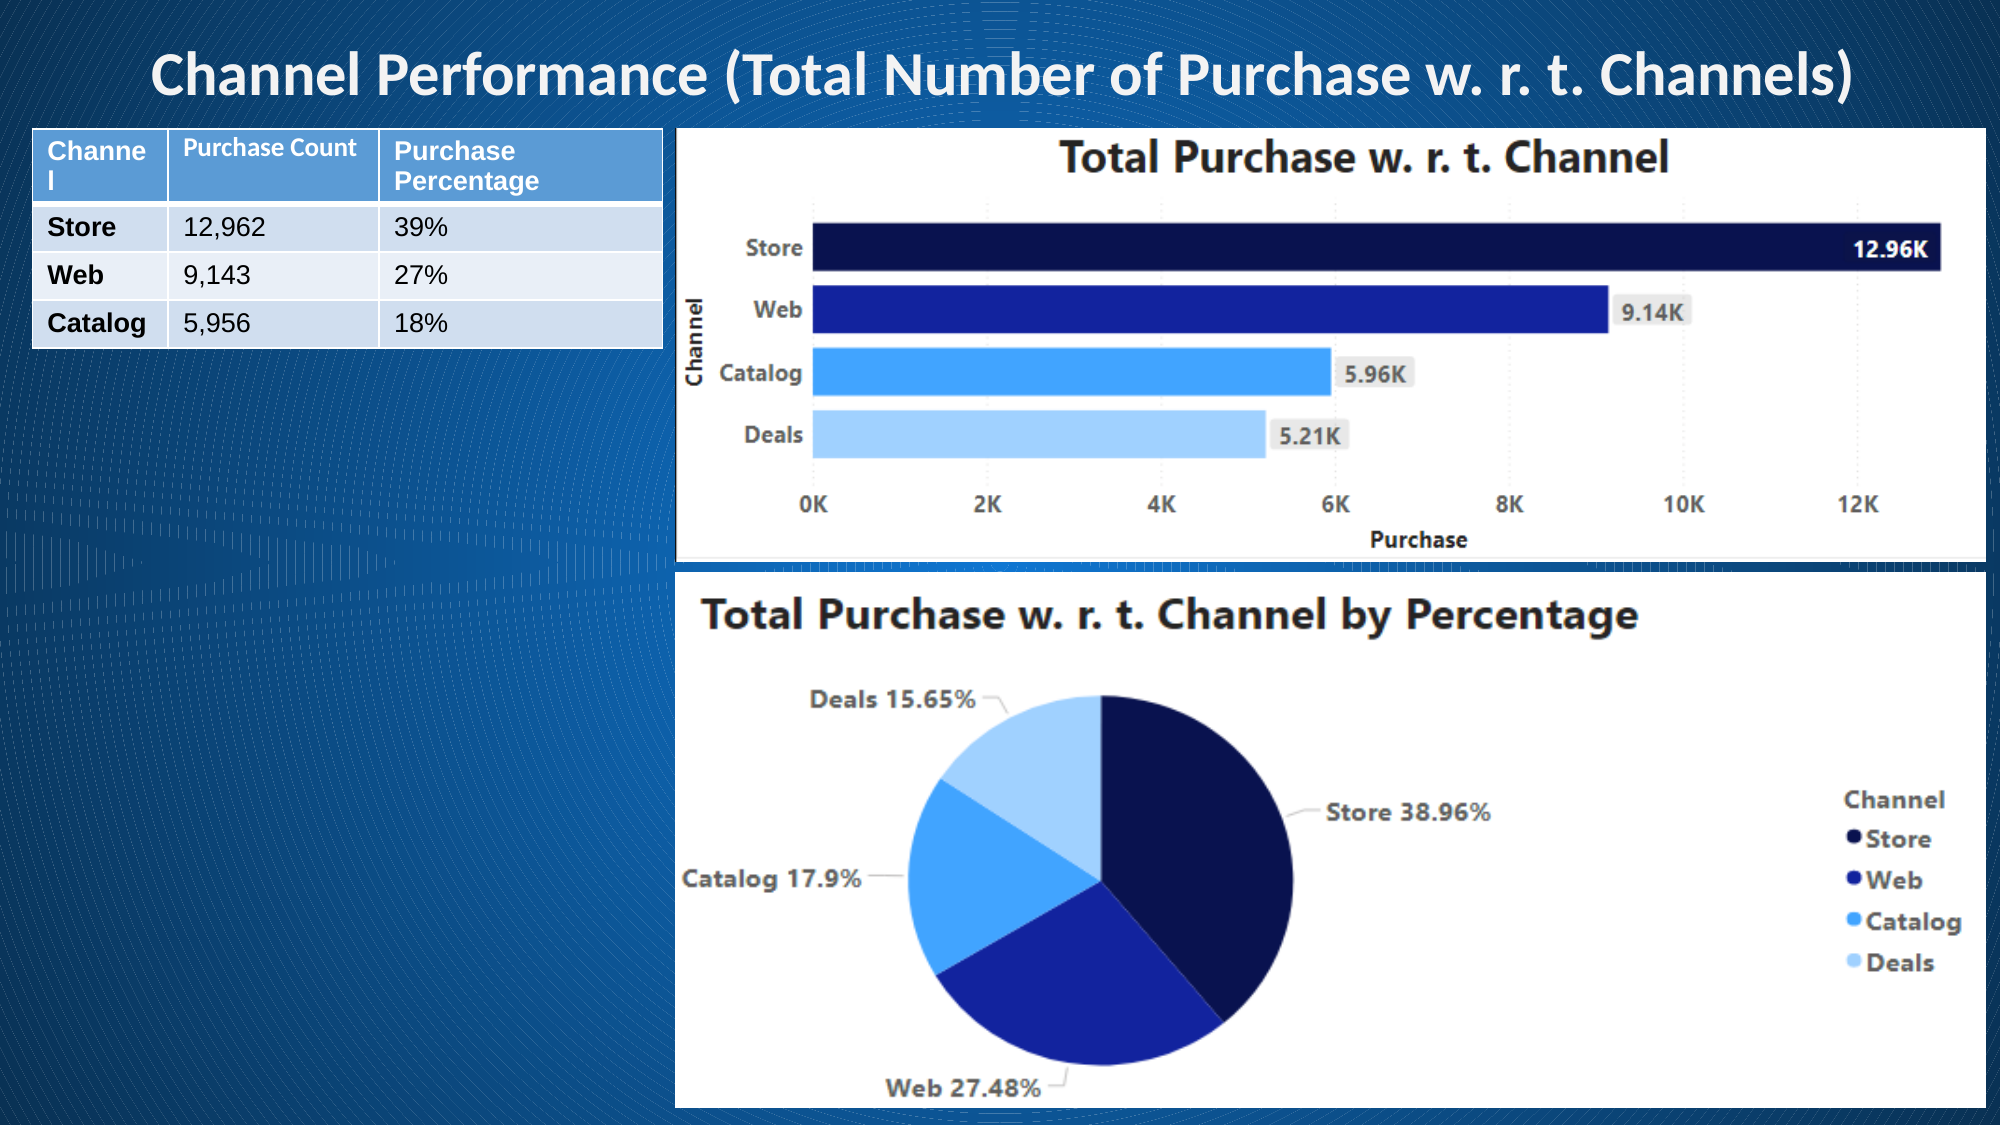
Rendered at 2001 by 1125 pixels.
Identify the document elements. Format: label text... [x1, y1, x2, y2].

table_cell 9,143 [169, 253, 378, 299]
table_cell 5,956 [169, 301, 378, 347]
table_cell Store [33, 207, 167, 251]
table_cell 39% [380, 207, 662, 251]
title Channel Performance (Total Number of Purchase w. r. t. Channels) [9, 38, 2000, 117]
table_header Channel [33, 130, 167, 201]
table_cell Catalog [33, 301, 167, 347]
picture [674, 572, 1986, 1108]
table_header Purchase Percentage [380, 130, 662, 201]
picture [674, 128, 1986, 562]
table_cell 12,962 [169, 207, 378, 251]
table_cell Web [33, 253, 167, 299]
table_header Purchase Count [169, 130, 378, 201]
table_cell 27% [380, 253, 662, 299]
table_cell 18% [380, 301, 662, 347]
